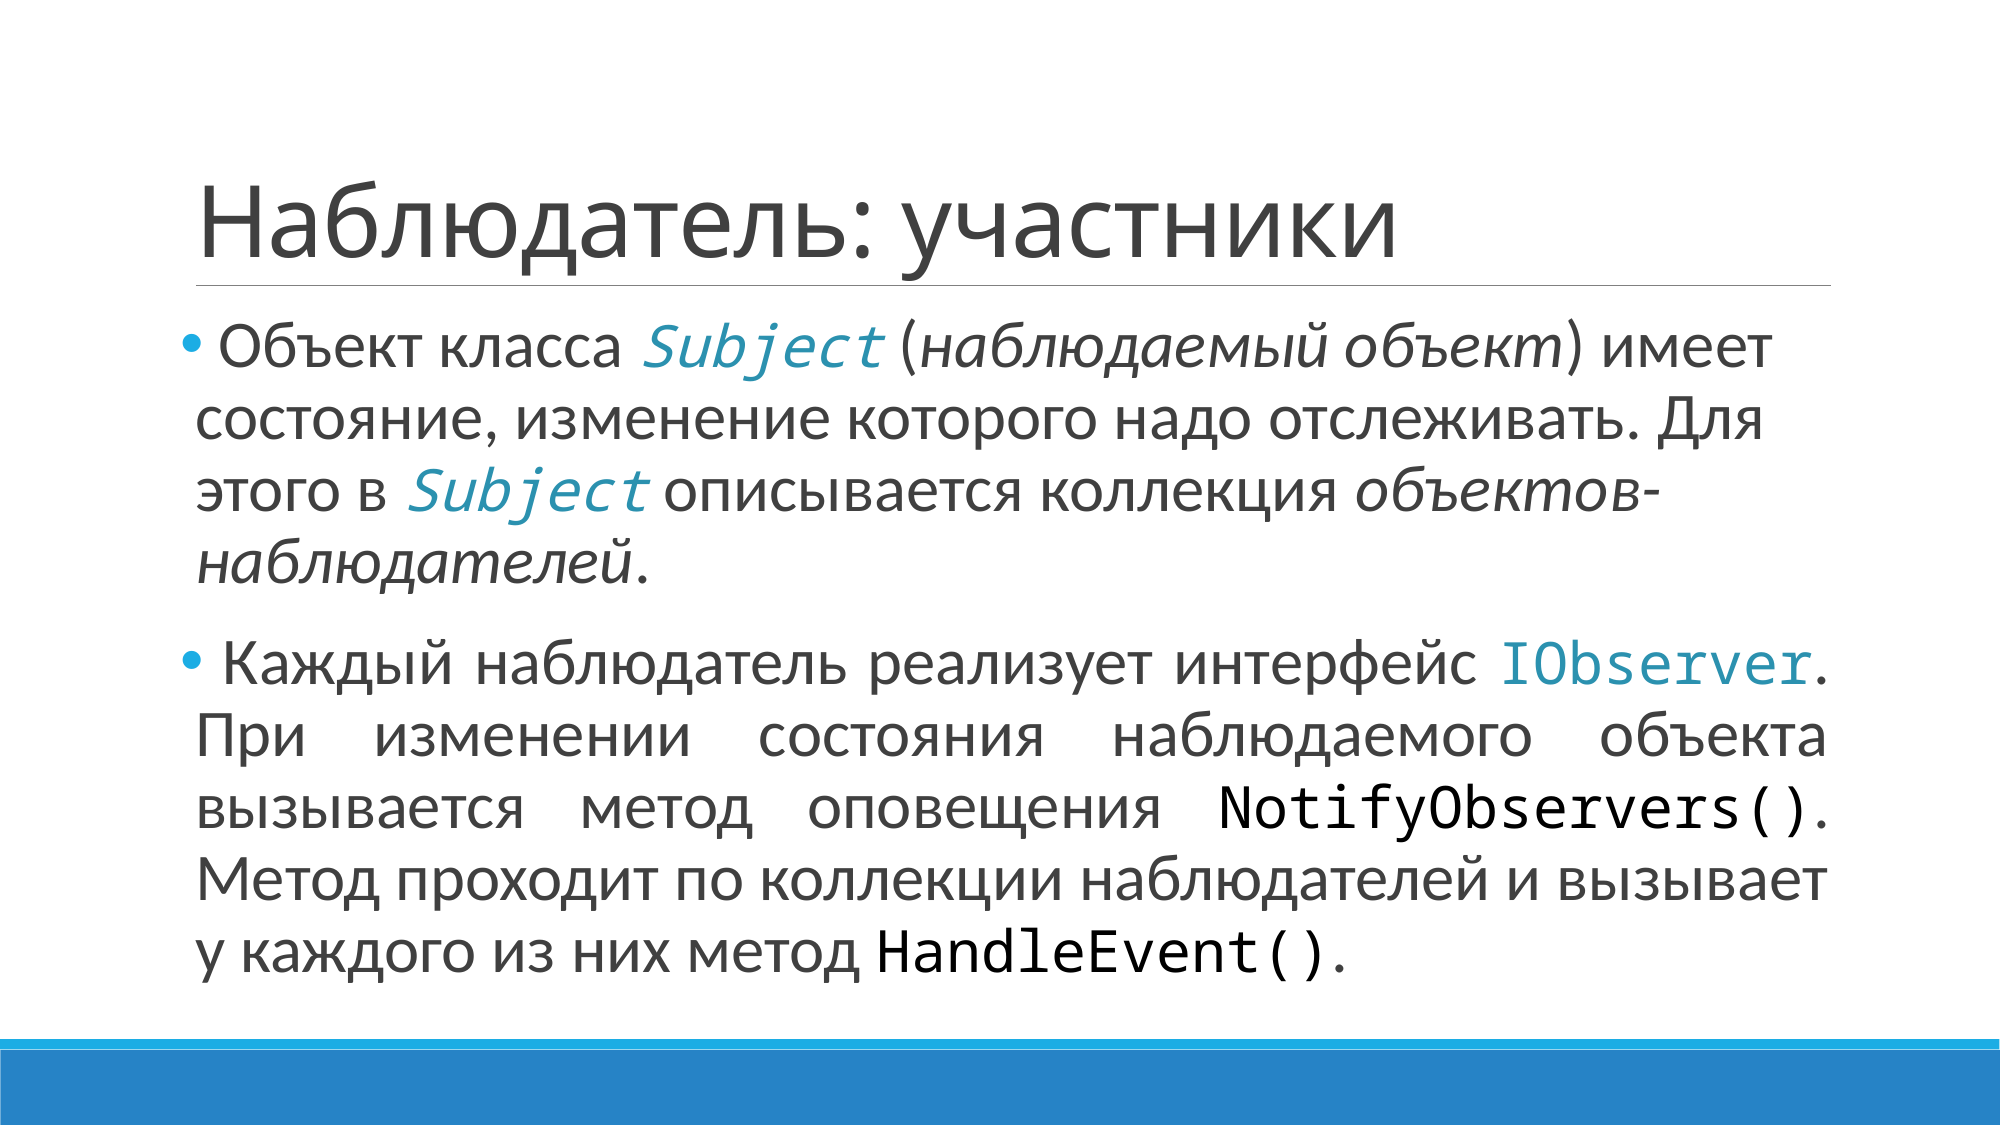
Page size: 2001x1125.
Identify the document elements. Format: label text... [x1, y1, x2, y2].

title Наблюдатель: участники [180, 47, 1830, 285]
list Объект класса Subject (наблюдаемый объект) имеет состояние, изменение которого надо отслеживать. Для этого в Subject описывается коллекция объектов-наблюдателей. Каждый наблюдатель реализует интерфейс IObserver. При изменении состояния наблюдаемого объекта вызывается метод оповещения NotifyObservers(). Метод проходит по коллекции наблюдателей и вызывает у каждого из них метод HandleEvent(). [180, 302, 1830, 963]
